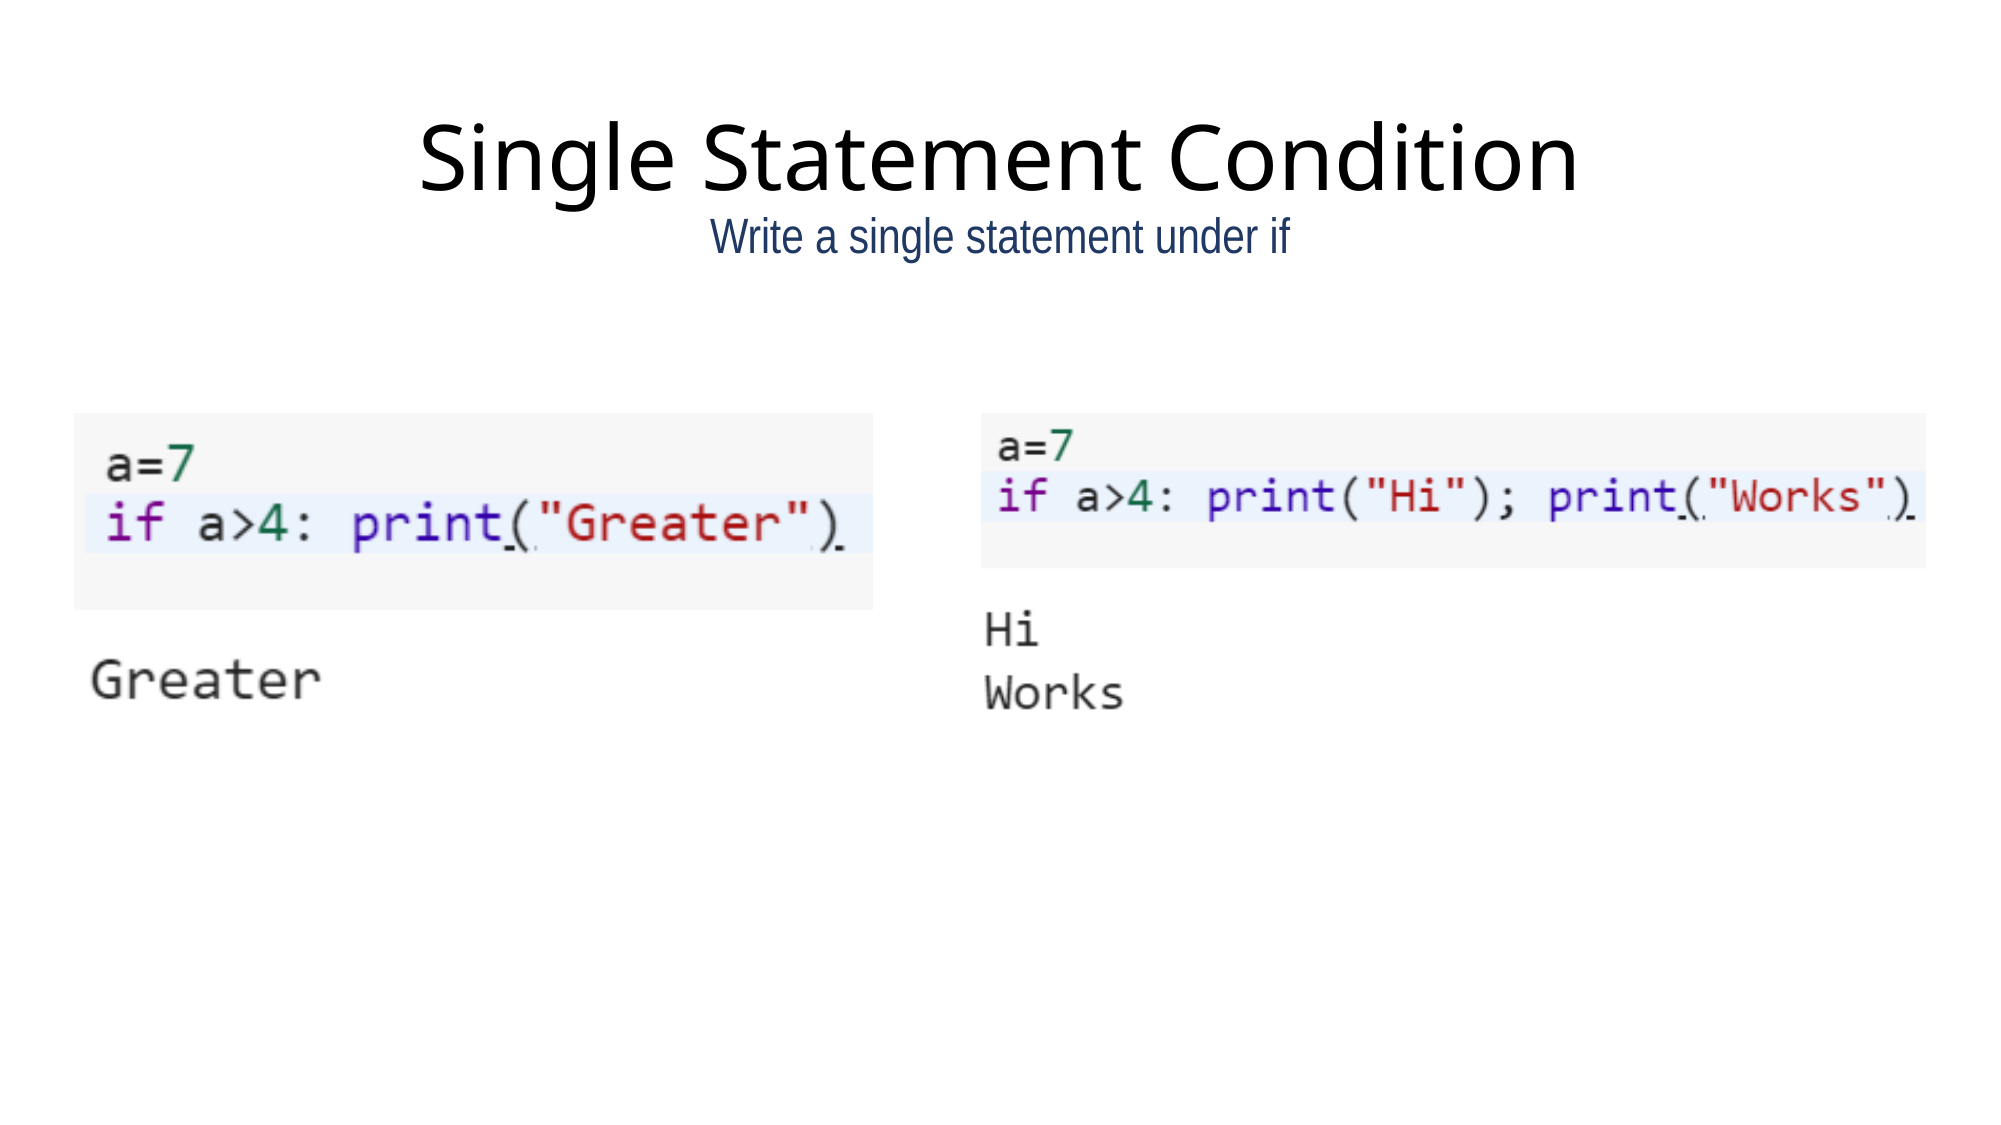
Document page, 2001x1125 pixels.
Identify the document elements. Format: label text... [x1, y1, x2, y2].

title Single Statement Condition Write a single statement under if [137, 104, 1863, 272]
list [74, 413, 873, 739]
picture [981, 413, 1926, 739]
